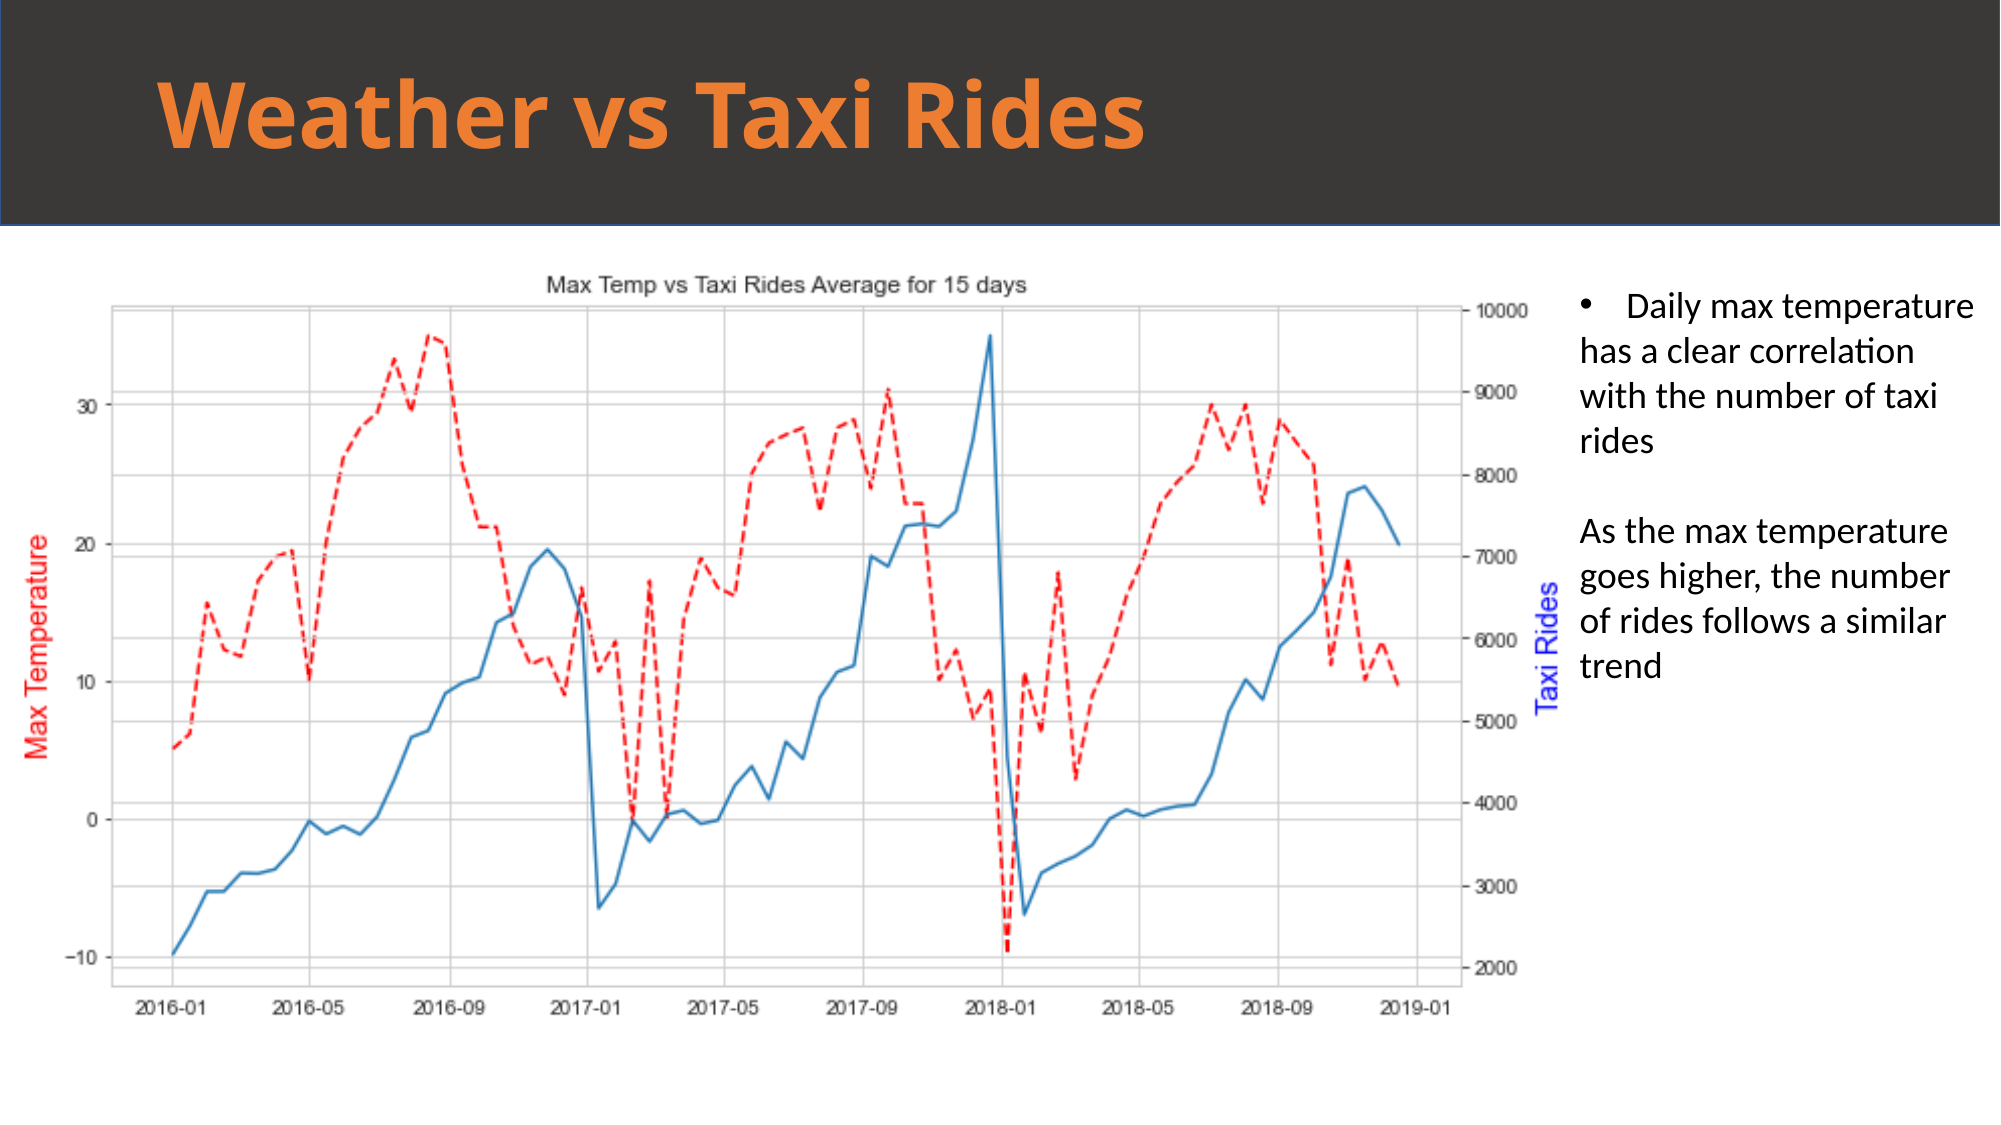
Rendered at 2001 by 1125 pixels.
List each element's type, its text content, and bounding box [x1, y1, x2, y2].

picture [13, 262, 1580, 1034]
text_box Weather vs Taxi Rides [0, 0, 2000, 226]
text_box Daily max temperature has a clear correlation with the number of taxi rides As the max temperature goes higher, the number of rides follows a similar trend [1580, 274, 2000, 694]
